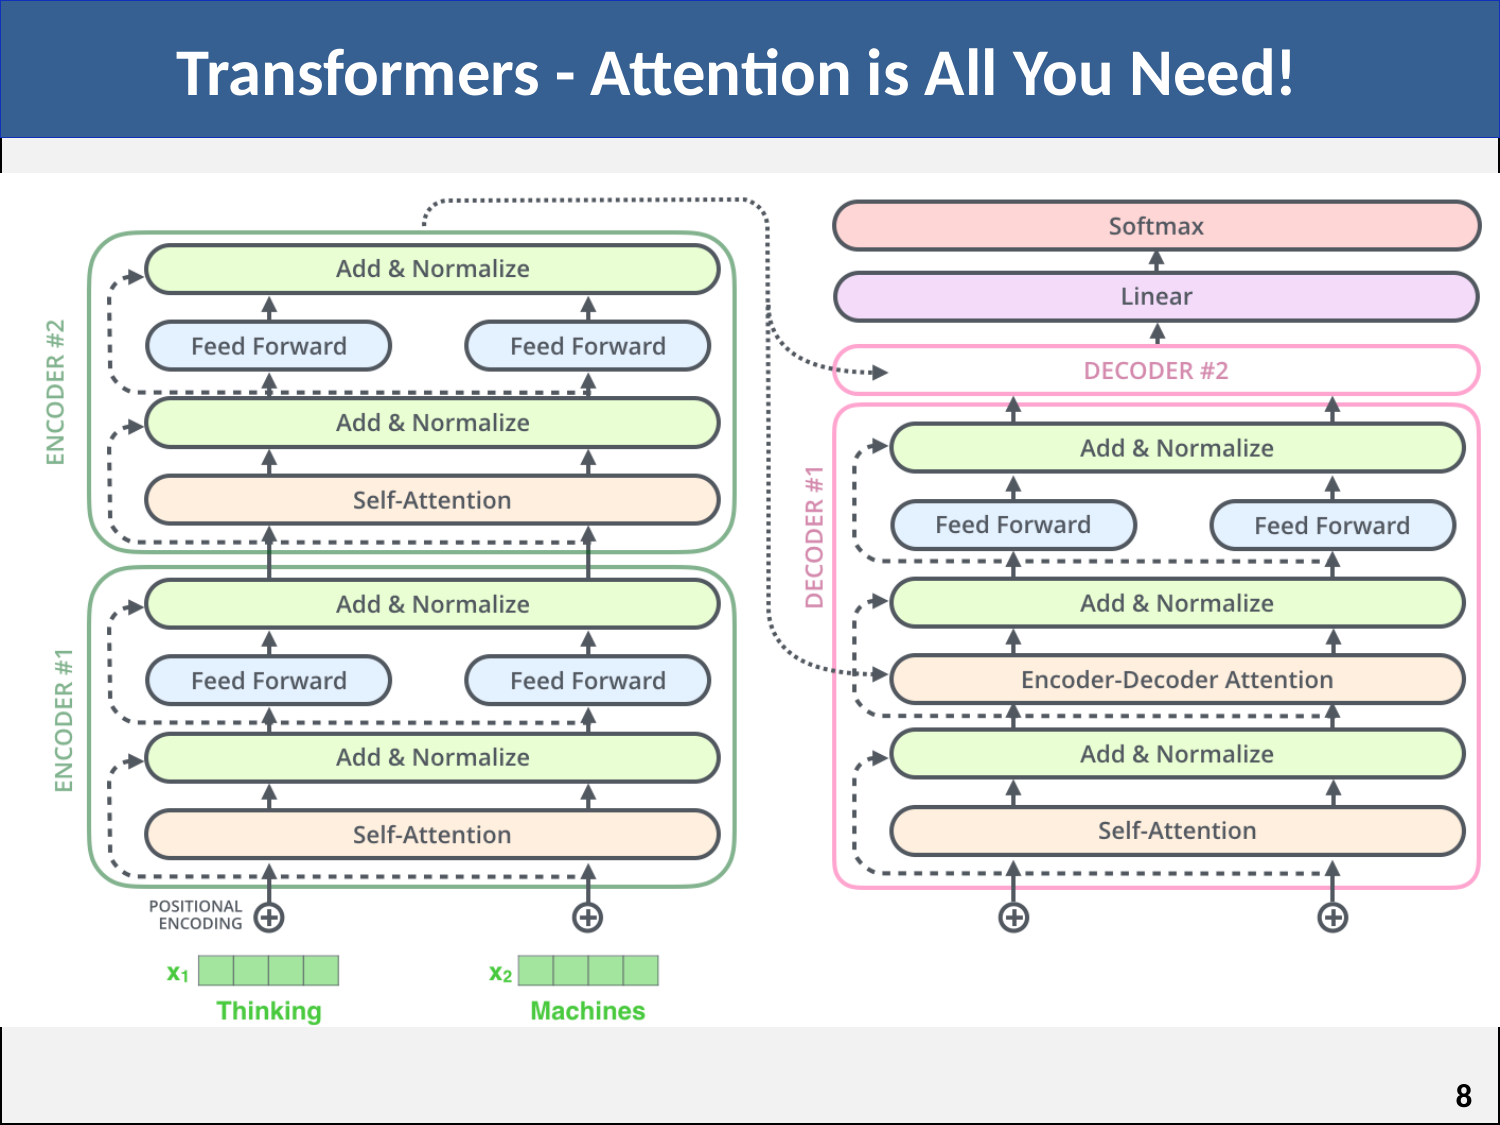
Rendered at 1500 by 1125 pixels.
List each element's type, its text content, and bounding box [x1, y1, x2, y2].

title Transformers - Attention is All You Need! [24, 0, 1450, 138]
slide_number ‹#› [1350, 1062, 1488, 1125]
picture [0, 173, 1500, 1027]
